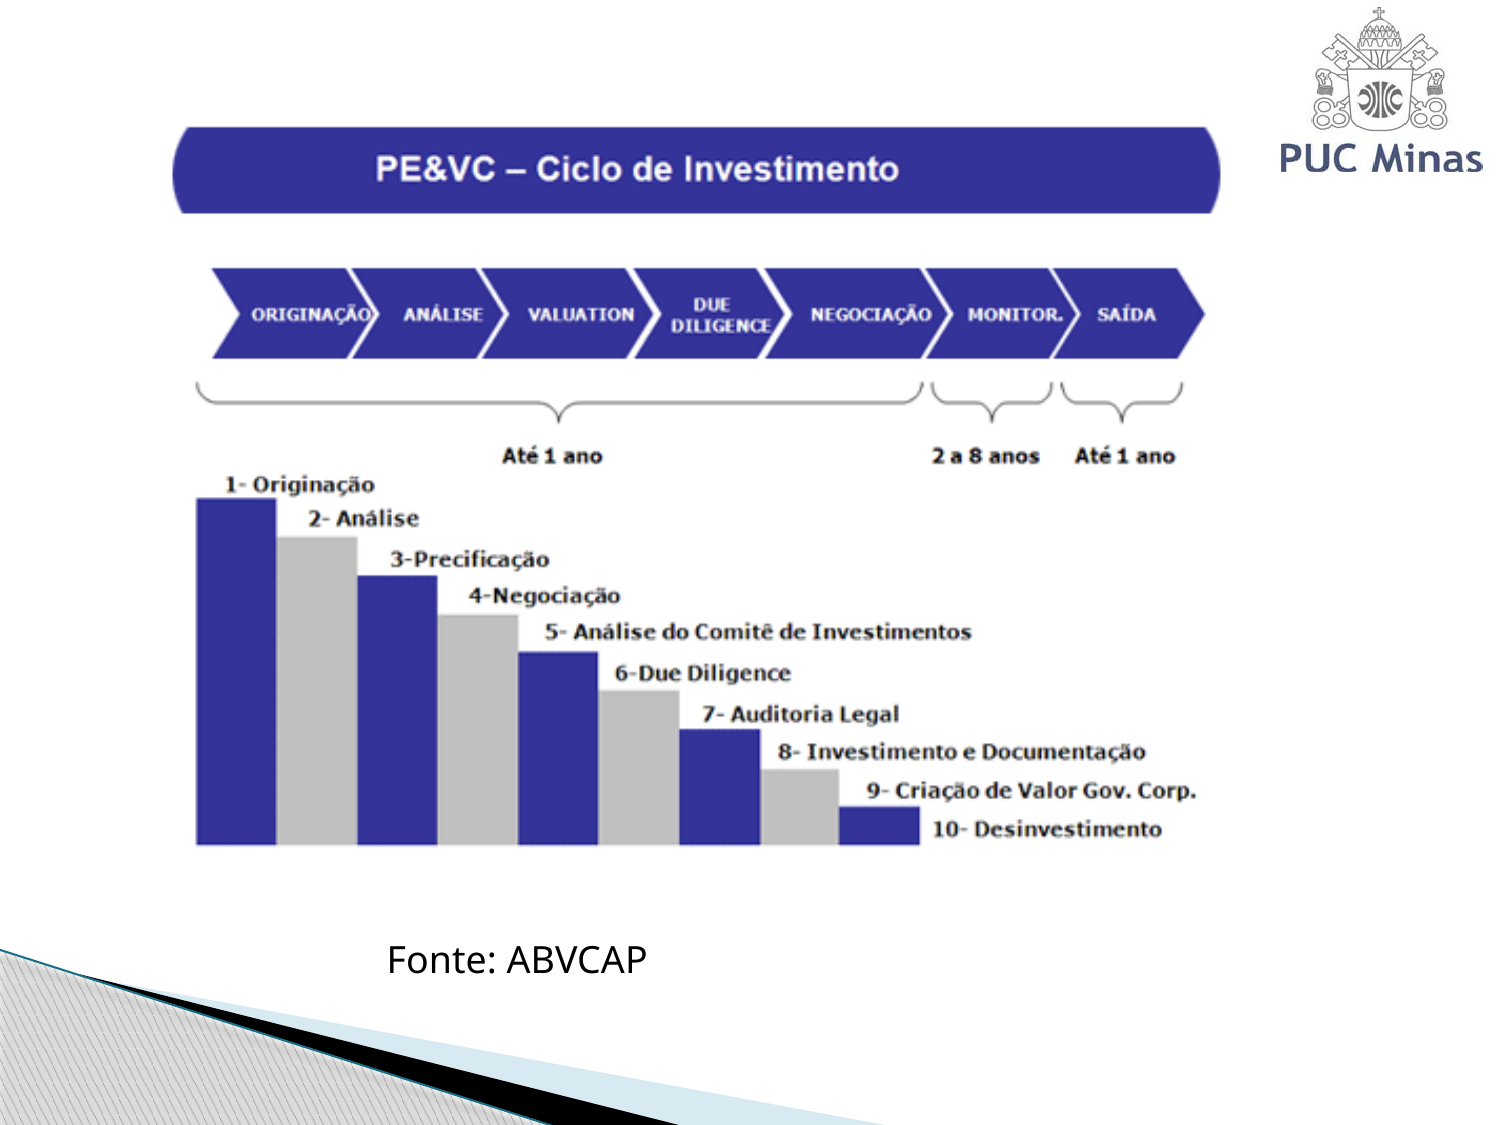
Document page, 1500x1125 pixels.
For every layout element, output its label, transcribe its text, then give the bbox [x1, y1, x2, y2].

text_box Fonte: ABVCAP [371, 928, 1329, 989]
picture [170, 113, 1223, 861]
picture [1281, 6, 1483, 172]
